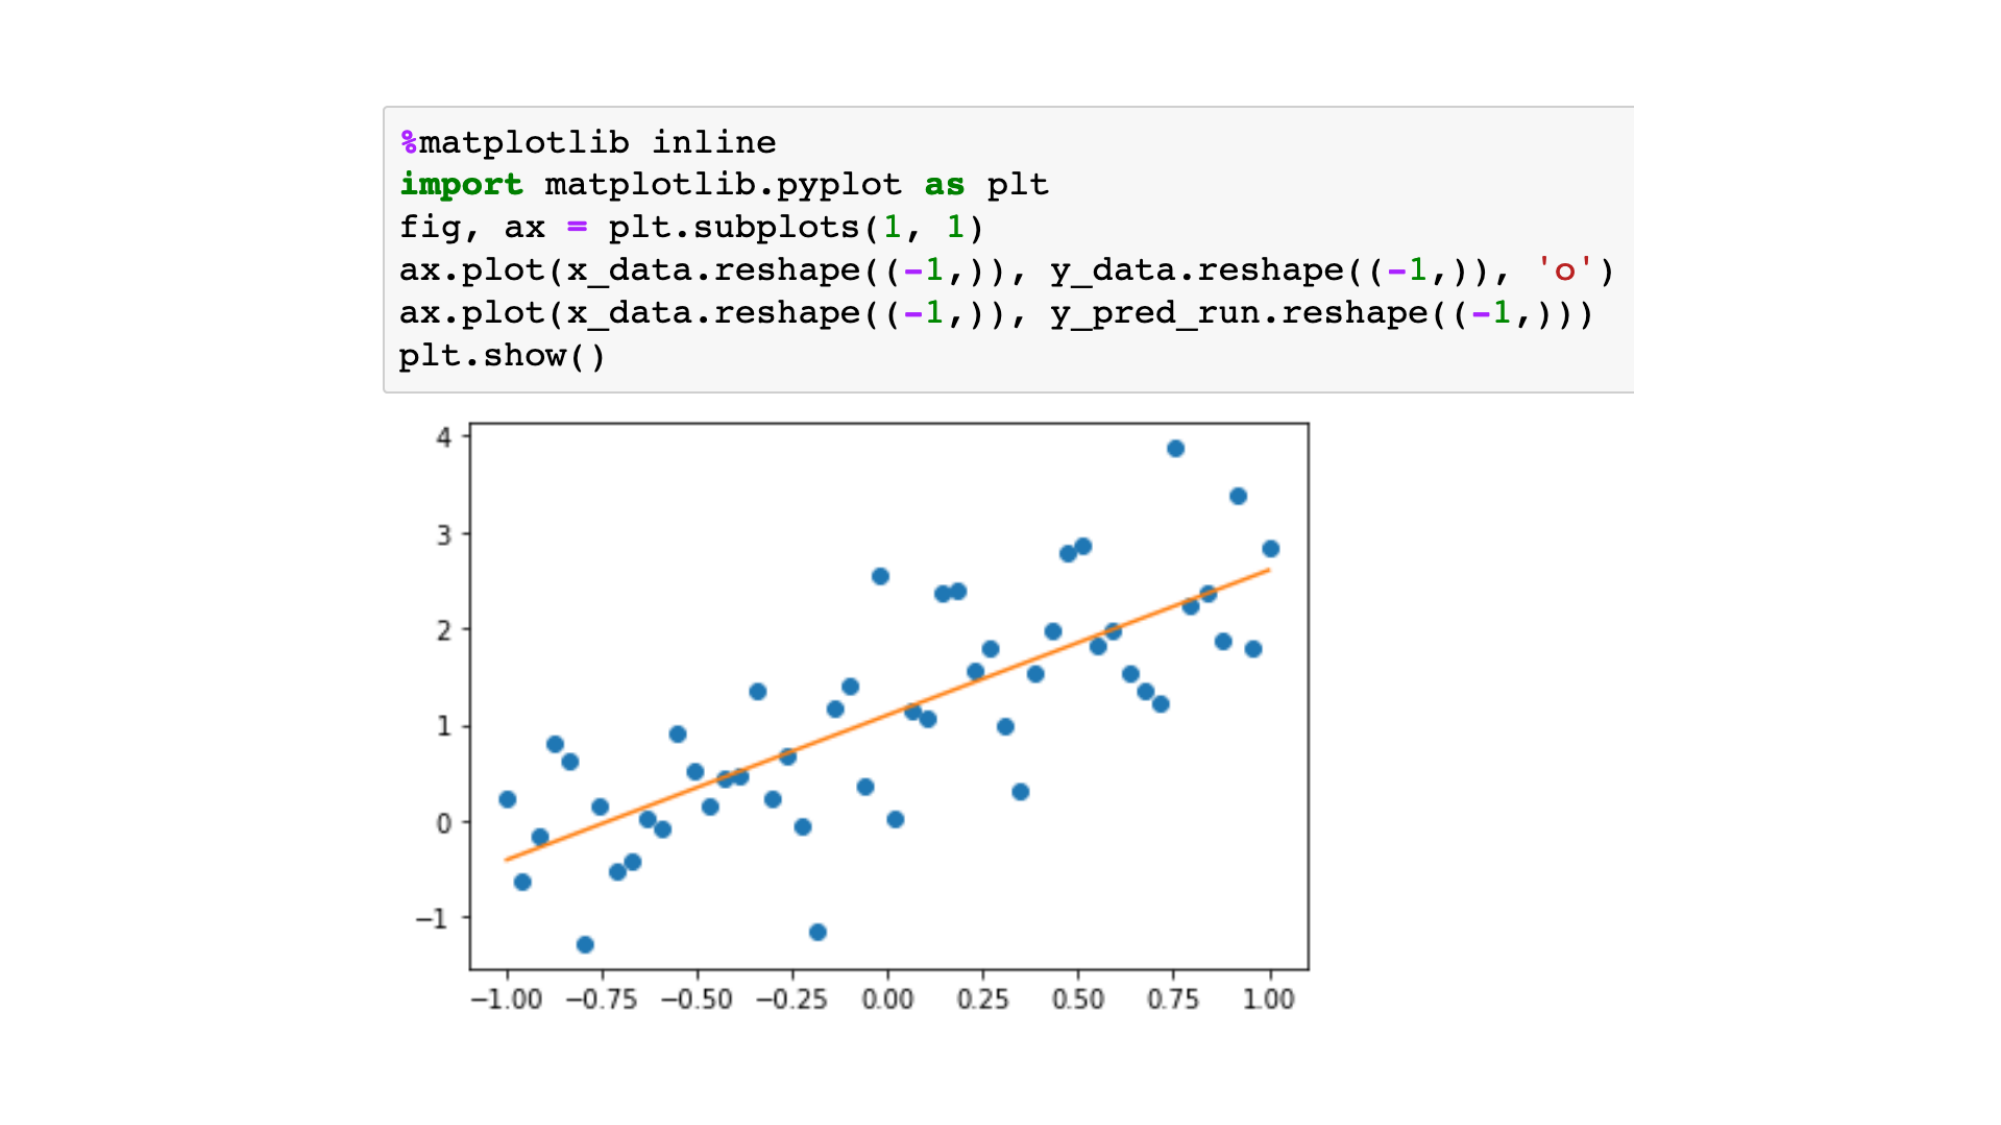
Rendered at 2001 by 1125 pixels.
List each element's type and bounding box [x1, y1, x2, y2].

picture [366, 88, 1634, 1037]
